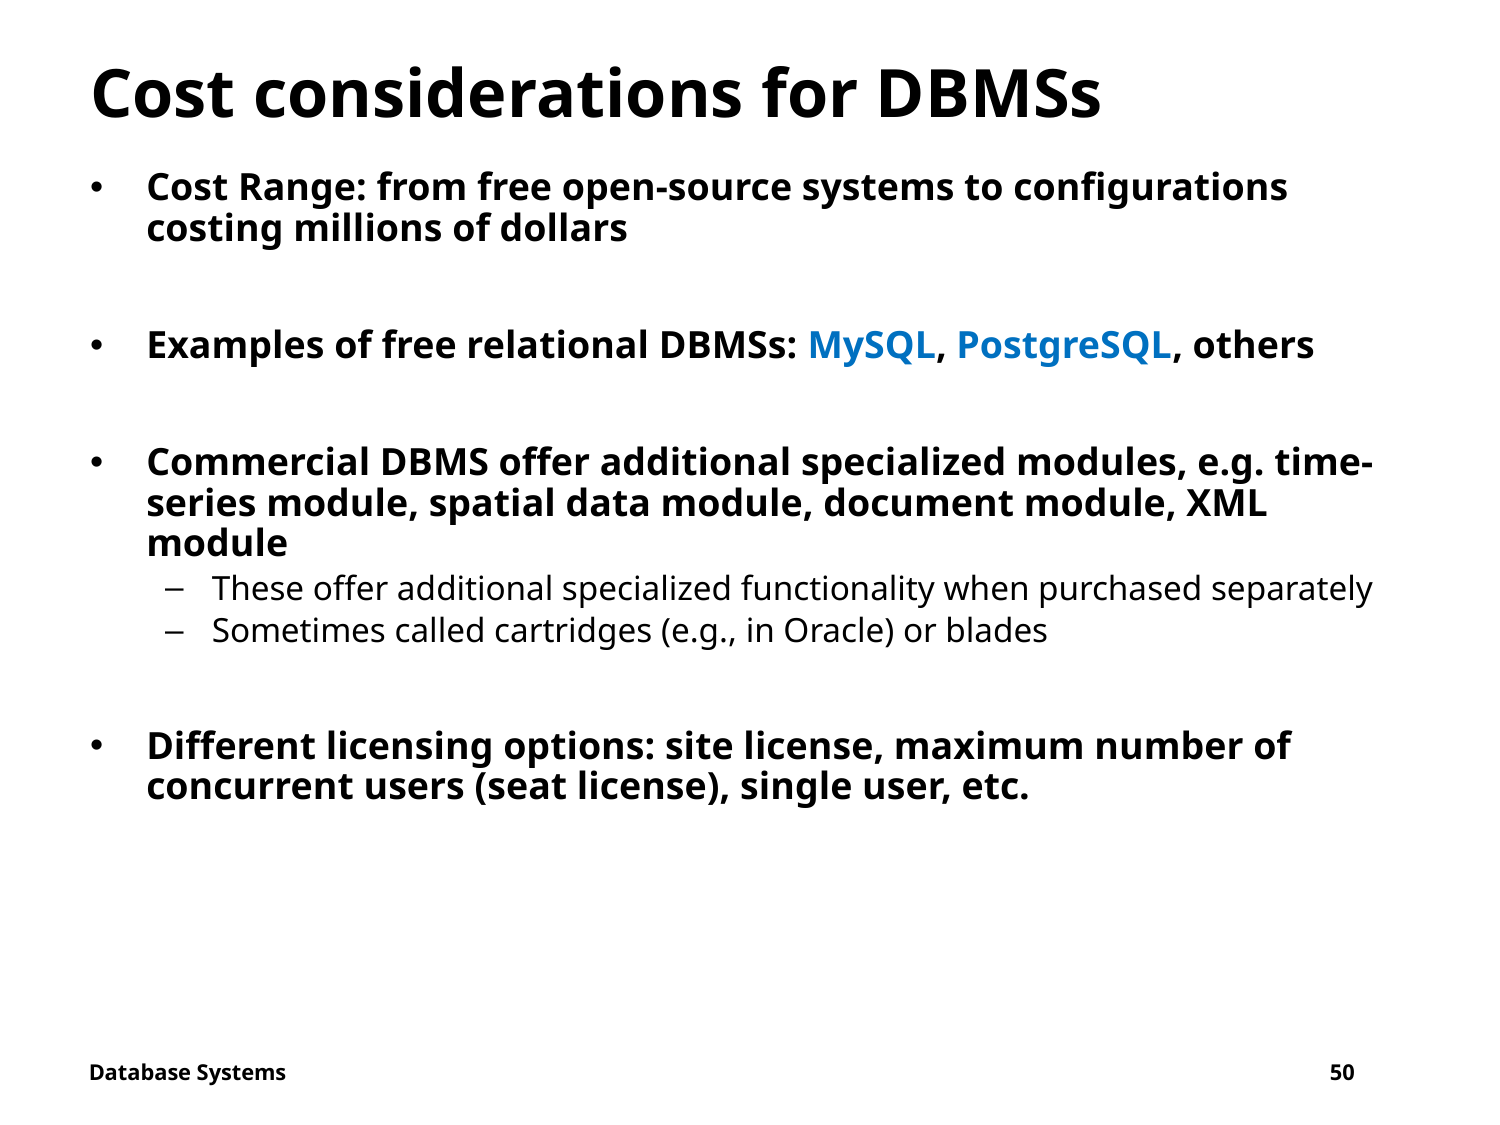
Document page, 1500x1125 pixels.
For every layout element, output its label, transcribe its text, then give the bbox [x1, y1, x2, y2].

title Cost considerations for DBMSs [75, 45, 1425, 138]
list Cost Range: from free open-source systems to configurations costing millions of dollars Examples of free relational DBMSs: MySQL, PostgreSQL, others Commercial DBMS offer additional specialized modules, e.g. time-series module, spatial data module, document module, XML module These offer additional specialized functionality when purchased separately Sometimes called cartridges (e.g., in Oracle) or blades Different licensing options: site license, maximum number of concurrent users (seat license), single user, etc. [75, 160, 1425, 1035]
